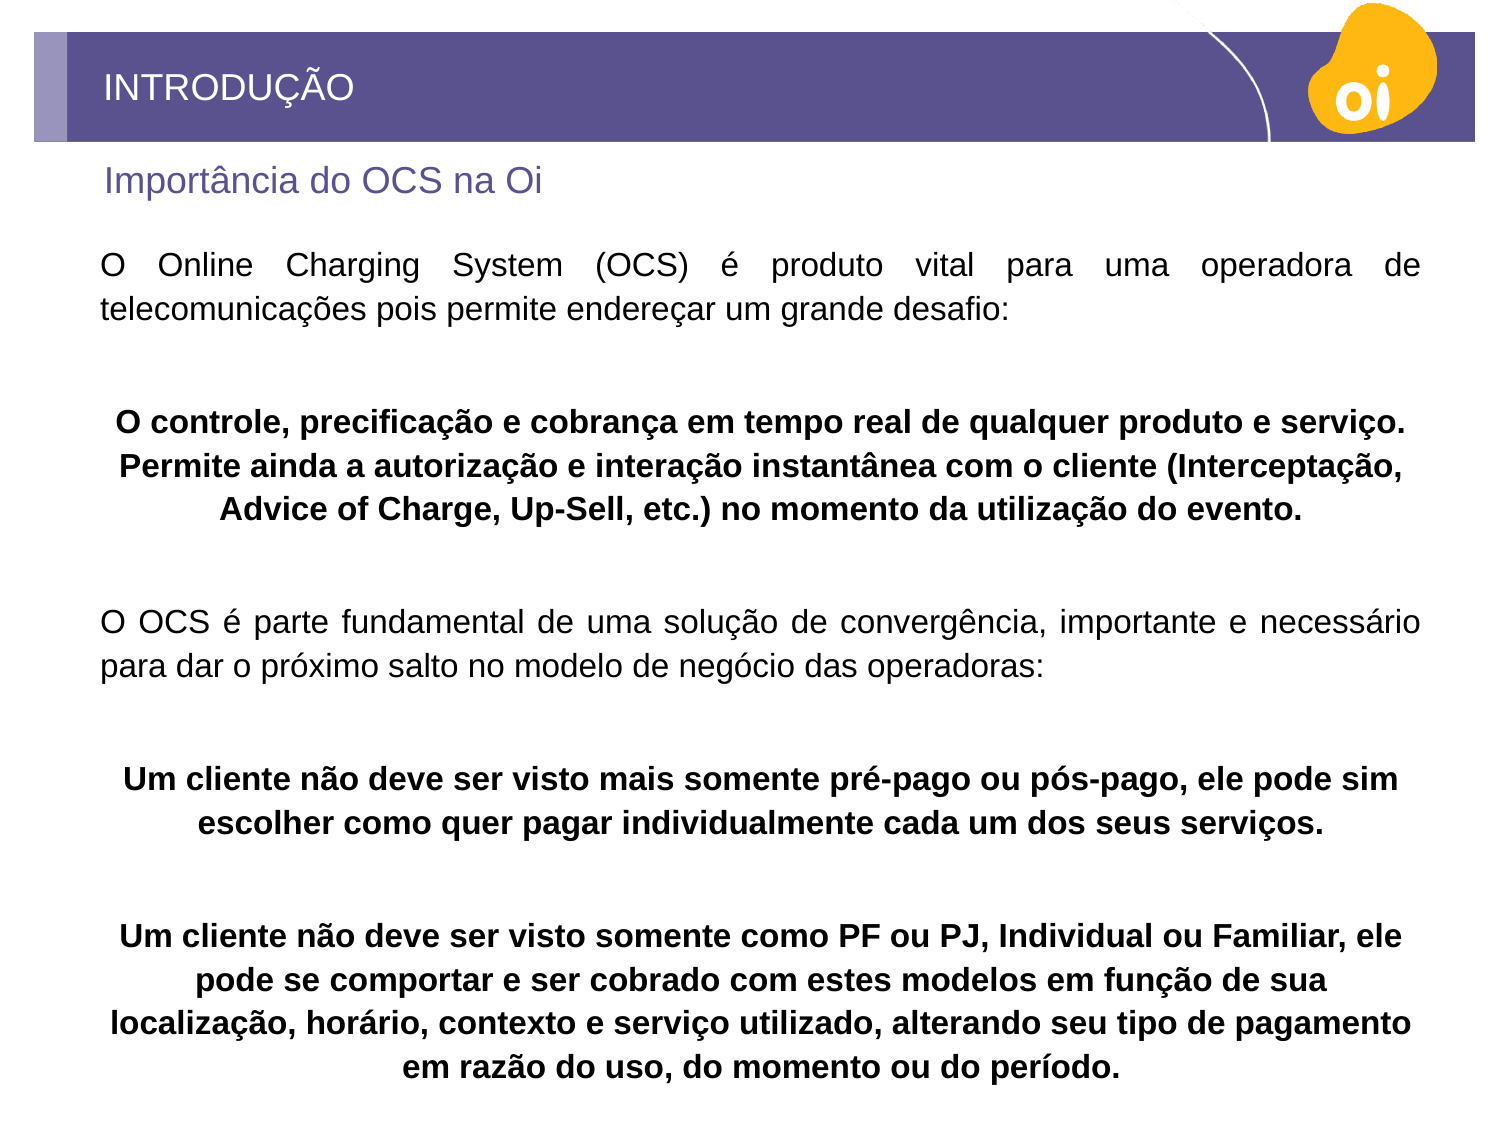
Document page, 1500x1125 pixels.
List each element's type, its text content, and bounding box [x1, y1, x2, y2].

picture [1058, 0, 1440, 148]
title INTRODUÇÃO [88, 35, 1235, 140]
text_box O Online Charging System (OCS) é produto vital para uma operadora de telecomunicações pois permite endereçar um grande desafio: O controle, precificação e cobrança em tempo real de qualquer produto e serviço. Permite ainda a autorização e interação instantânea com o cliente (Interceptação, Advice of Charge, Up-Sell, etc.) no momento da utilização do evento. O OCS é parte fundamental de uma solução de convergência, importante e necessário para dar o próximo salto no modelo de negócio das operadoras: Um cliente não deve ser visto mais somente pré-pago ou pós-pago, ele pode sim escolher como quer pagar individualmente cada um dos seus serviços. Um cliente não deve ser visto somente como PF ou PJ, Individual ou Familiar, ele pode se comportar e ser cobrado com estes modelos em função de sua localização, horário, contexto e serviço utilizado, alterando seu tipo de pagamento em razão do uso, do momento ou do período. [100, 231, 1424, 421]
list Importância do OCS na Oi [88, 152, 1326, 210]
